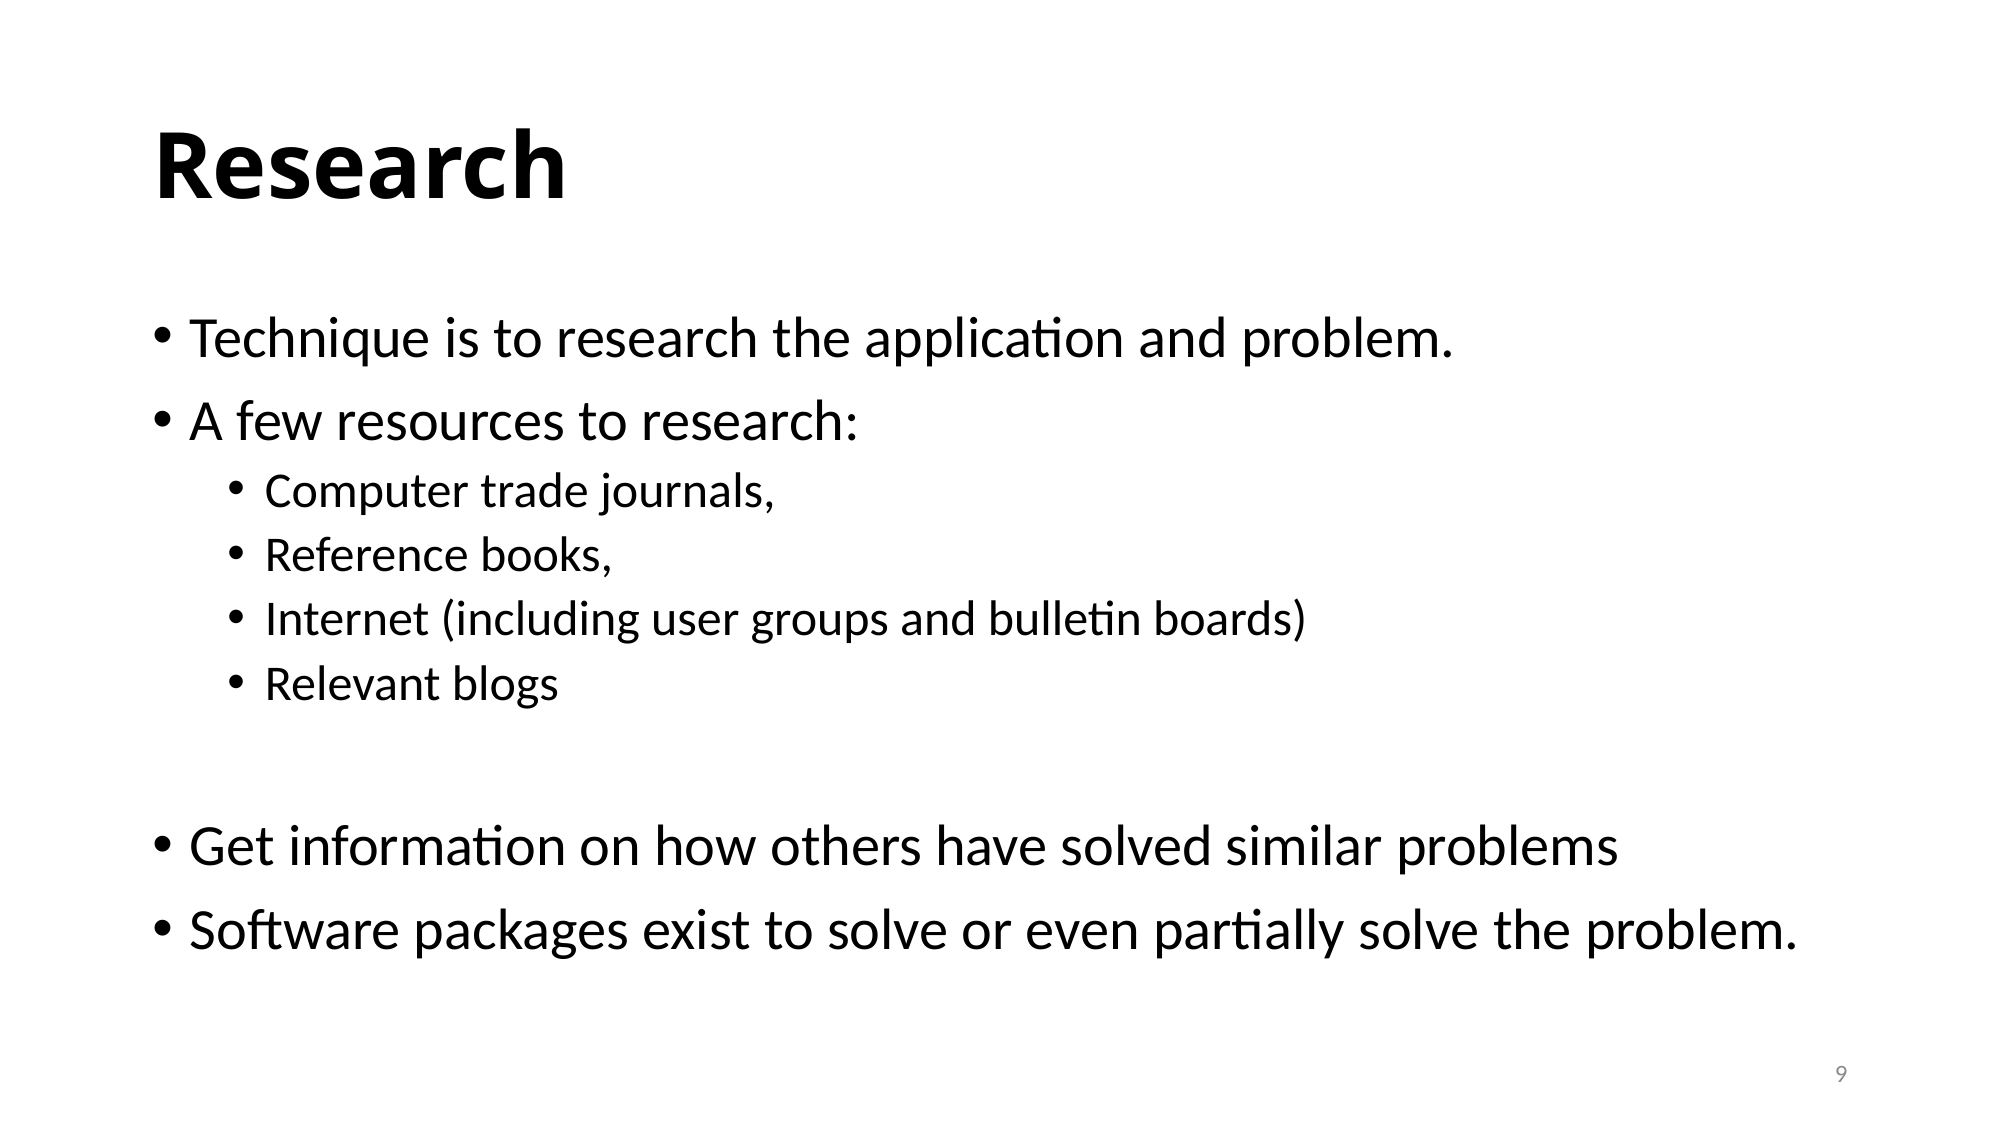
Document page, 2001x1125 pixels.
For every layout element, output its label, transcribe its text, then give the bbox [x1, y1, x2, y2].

title Research [137, 59, 1863, 278]
list Technique is to research the application and problem. A few resources to research: Computer trade journals, Reference books, Internet (including user groups and bulletin boards) Relevant blogs Get information on how others have solved similar problems Software packages exist to solve or even partially solve the problem. [137, 299, 1863, 1014]
slide_number 9 [1412, 1042, 1863, 1103]
